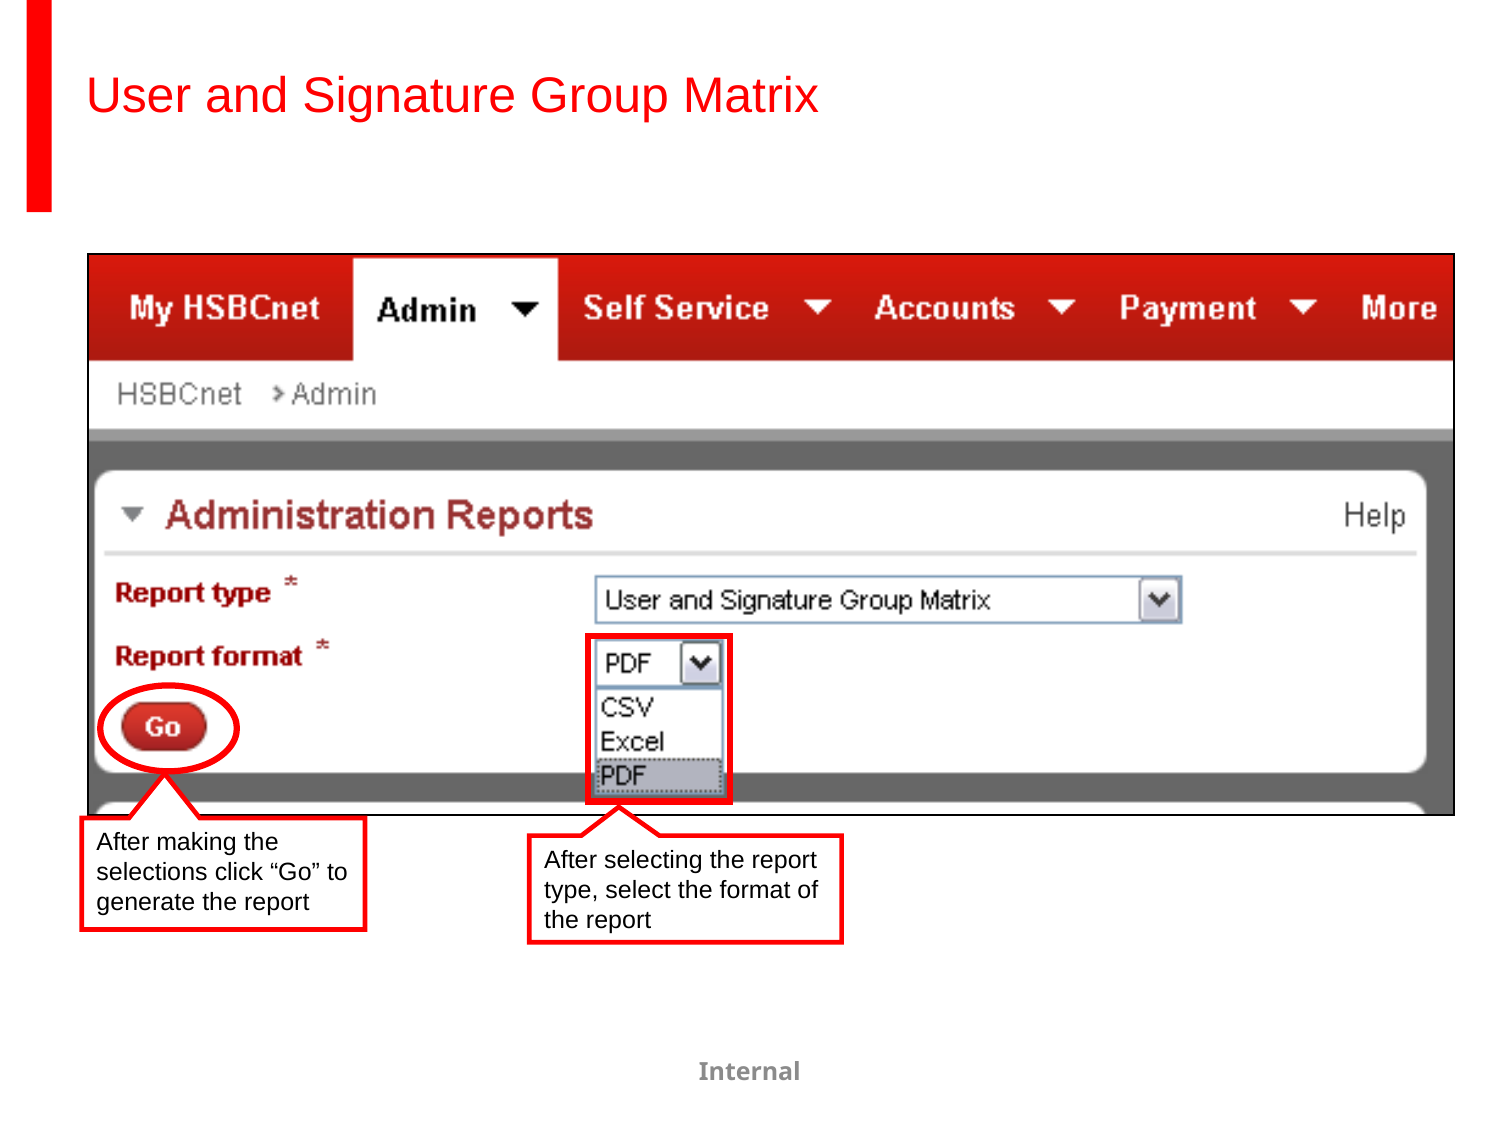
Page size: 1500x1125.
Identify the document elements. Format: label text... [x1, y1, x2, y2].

footer Internal [512, 1042, 988, 1103]
title User and Signature Group Matrix [70, 34, 1408, 150]
picture [88, 254, 1454, 815]
text_box After selecting the report type, select the format of the report [529, 824, 842, 943]
text_box After making the selections click “Go” to generate the report [81, 818, 365, 930]
